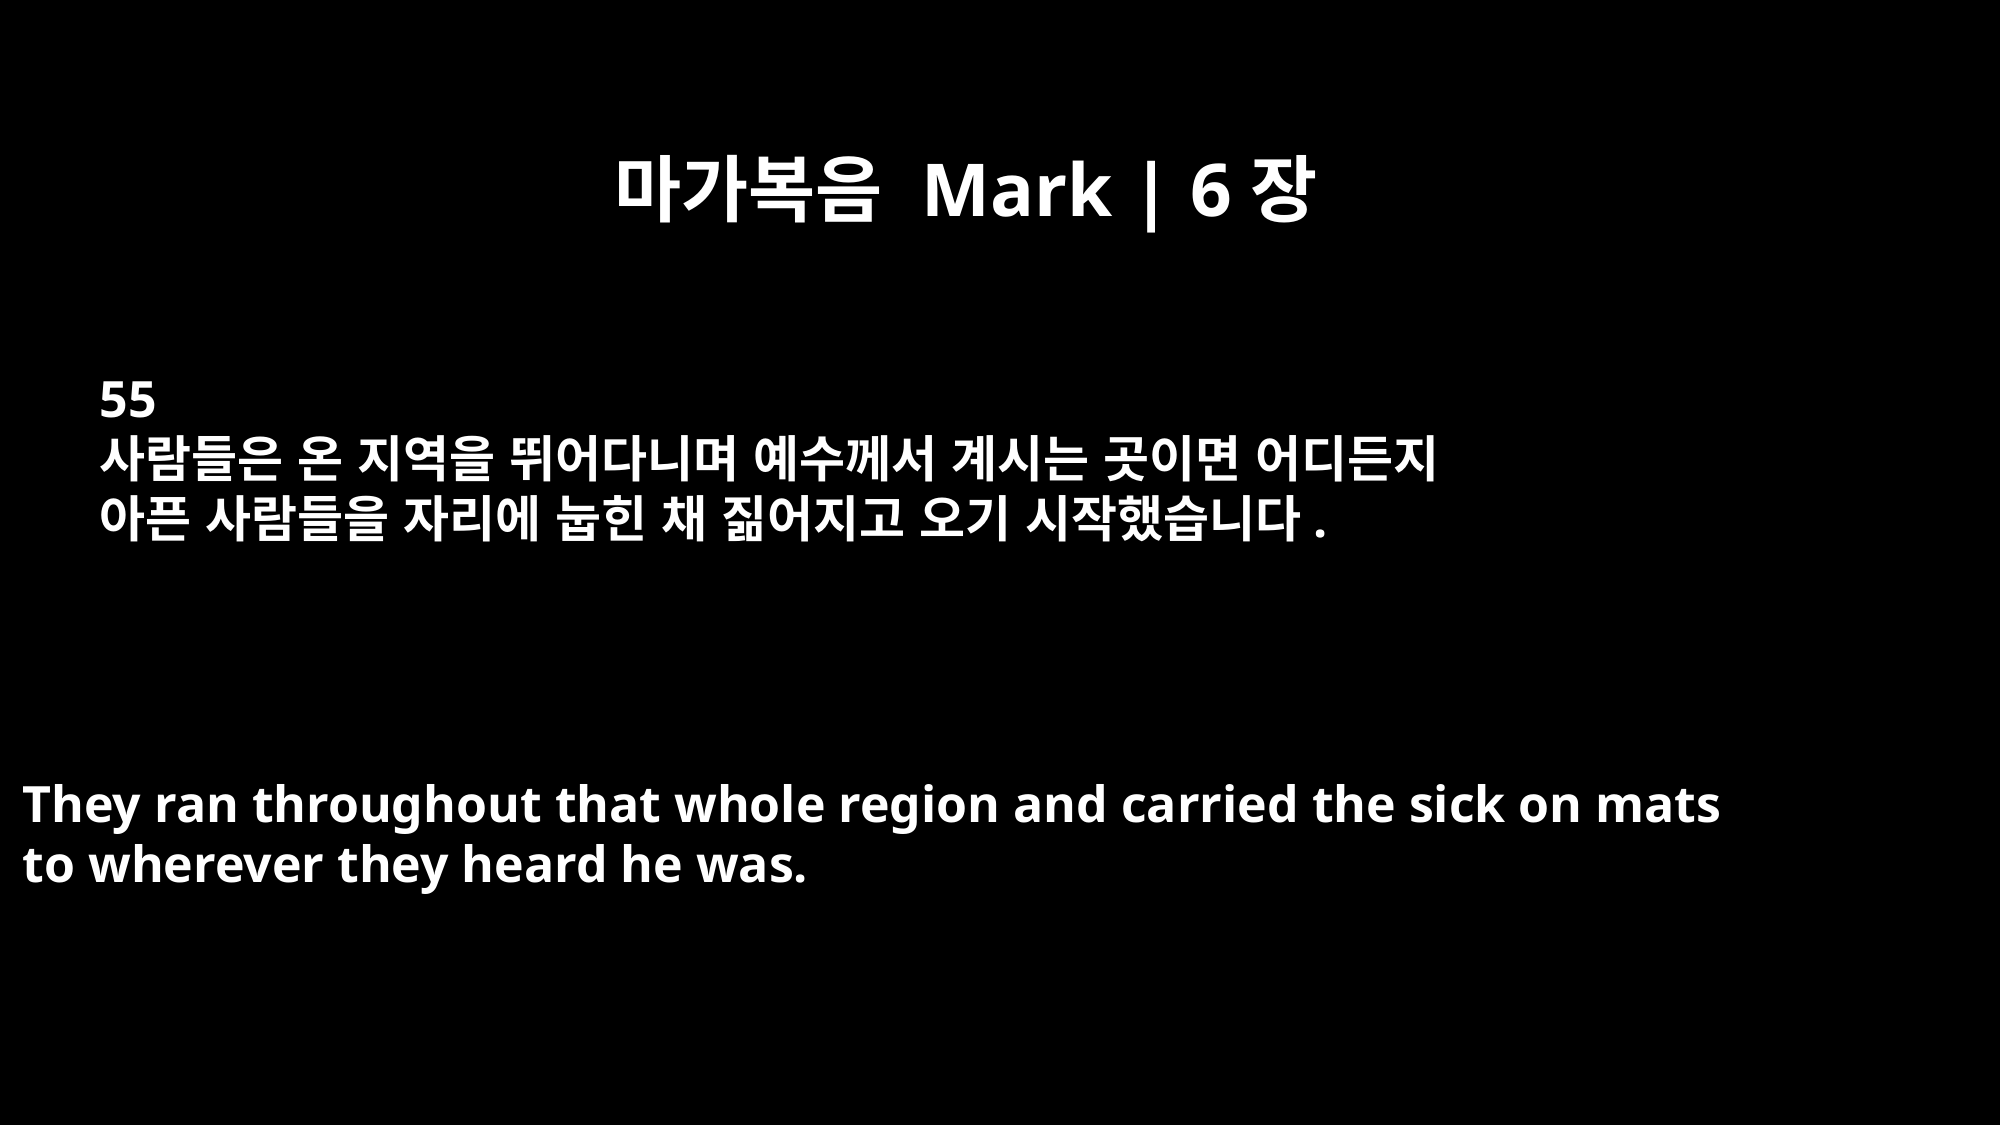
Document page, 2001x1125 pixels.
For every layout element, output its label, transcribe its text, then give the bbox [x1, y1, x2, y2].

text_box 마가복음 Mark | 6장 [599, 136, 1333, 239]
text_box They ran throughout that whole region and carried the sick on mats to wherever they heard he was. [7, 764, 1750, 900]
text_box 55 사람들은 온 지역을 뛰어다니며 예수께서 계시는 곳이면 어디든지 아픈 사람들을 자리에 눕힌 채 짊어지고 오기 시작했습니다. [84, 359, 1469, 555]
